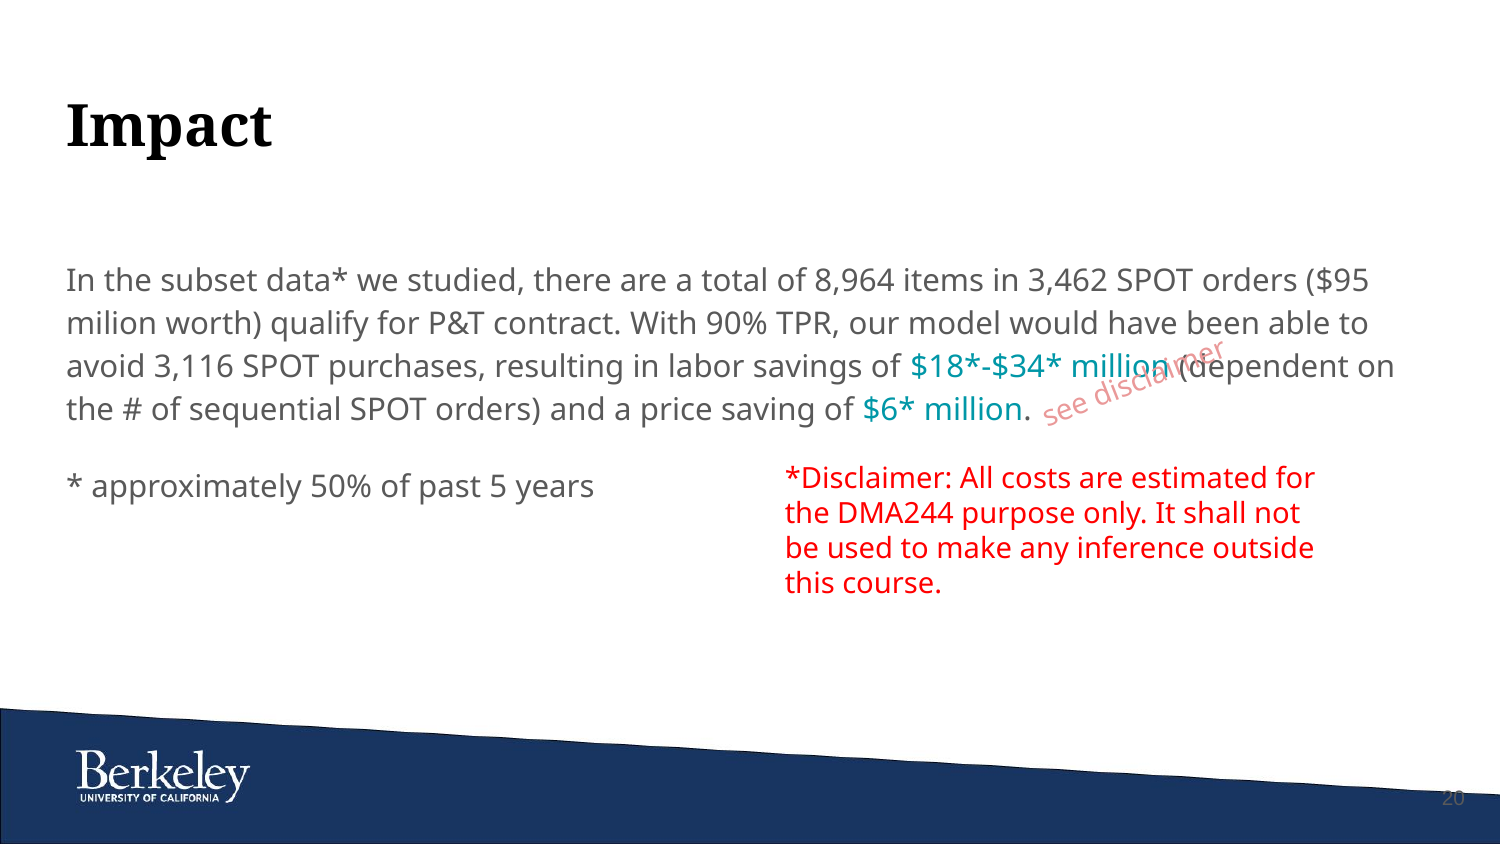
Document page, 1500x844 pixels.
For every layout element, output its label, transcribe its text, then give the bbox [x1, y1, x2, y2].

text_box *Disclaimer: All costs are estimated for the DMA244 purpose only. It shall not be used to make any inference outside this course. [769, 444, 1336, 615]
text_box see disclaimer [1016, 269, 1349, 444]
list In the subset data* we studied, there are a total of 8,964 items in 3,462 SPOT orders ($95 milion worth) qualify for P&T contract. With 90% TPR, our model would have been able to avoid 3,116 SPOT purchases, resulting in labor savings of $18*-$34* million (dependent on the # of sequential SPOT orders) and a price saving of $6* million. * approximately 50% of past 5 years [51, 240, 1449, 701]
picture [0, 0, 1500, 844]
slide_number 20 [1389, 764, 1480, 830]
title Impact [51, 72, 1449, 240]
